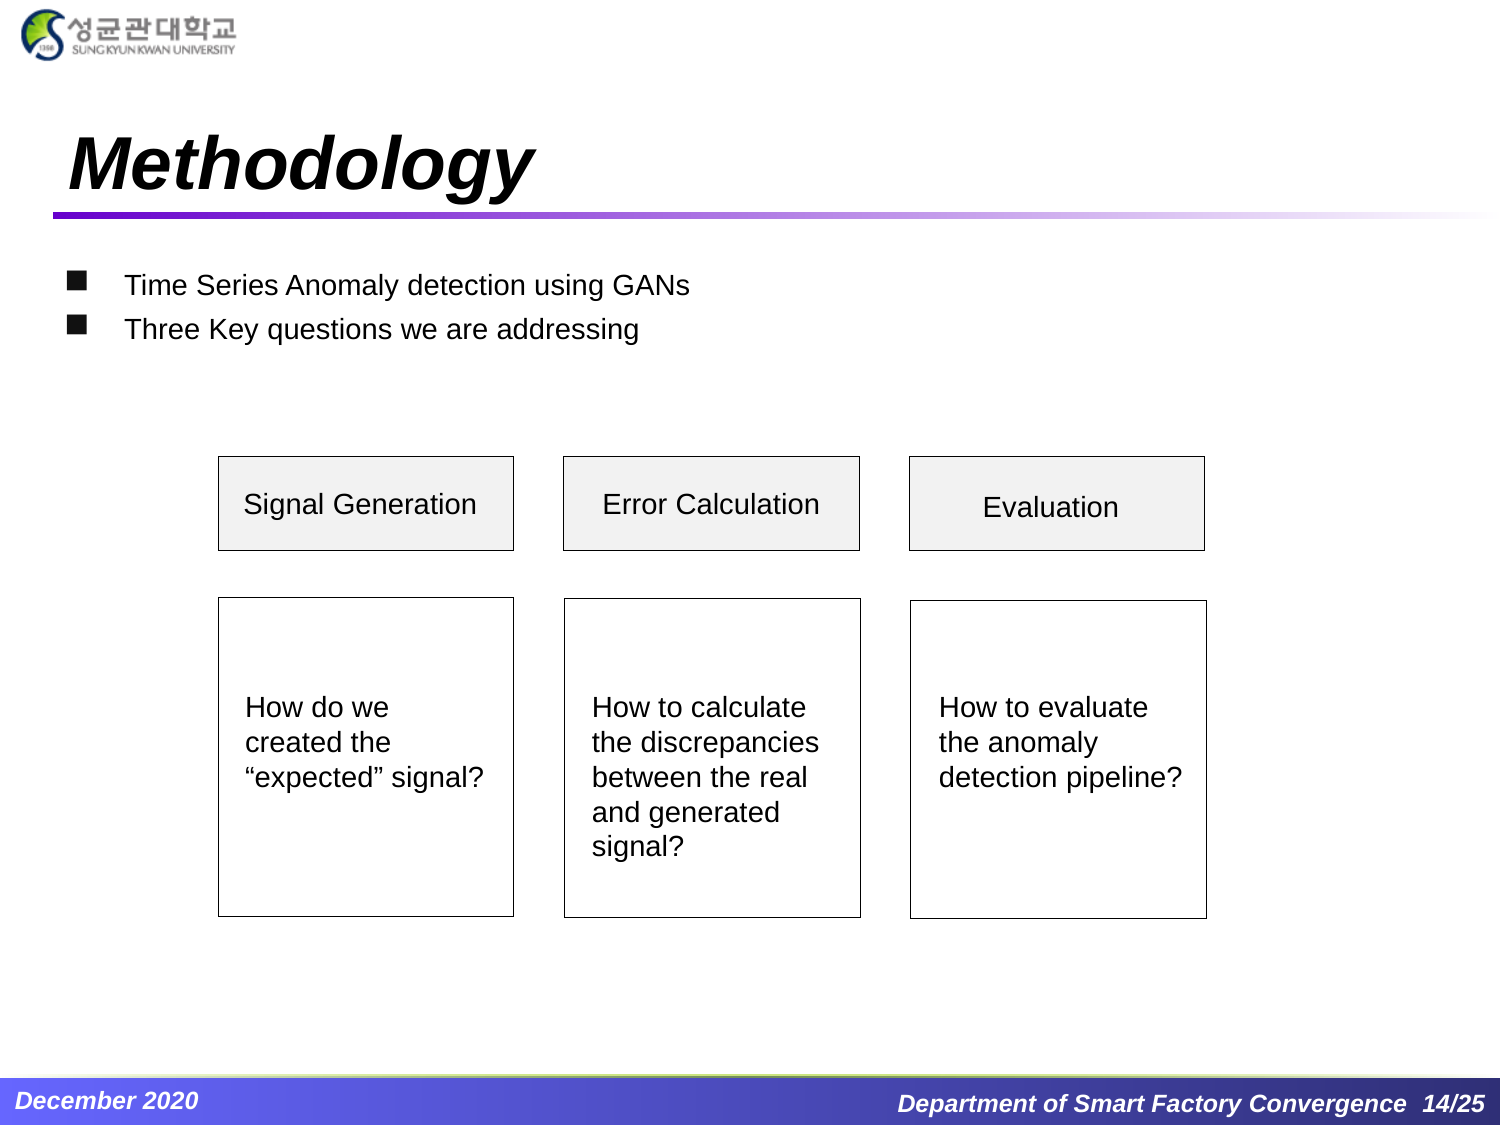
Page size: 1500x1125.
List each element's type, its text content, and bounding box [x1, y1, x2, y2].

text_box How do we created the “expected” signal? [230, 680, 508, 801]
text_box [910, 600, 1207, 919]
text_box How to calculate the discrepancies between the real and generated signal? [577, 680, 855, 871]
text_box Error Calculation [563, 478, 860, 528]
text_box How to evaluate the anomaly detection pipeline? [924, 680, 1202, 801]
text_box Time Series Anomaly detection using GANs Three Key questions we are addressing [53, 255, 1447, 350]
text_box [563, 528, 860, 551]
text_box [563, 456, 860, 478]
text_box Evaluation [903, 481, 1199, 532]
picture [0, 0, 254, 65]
text_box [218, 597, 514, 917]
text_box [909, 456, 1205, 551]
text_box [218, 456, 514, 551]
text_box Signal Generation [212, 478, 508, 528]
text_box [564, 598, 861, 918]
title Methodology [53, 19, 1447, 212]
